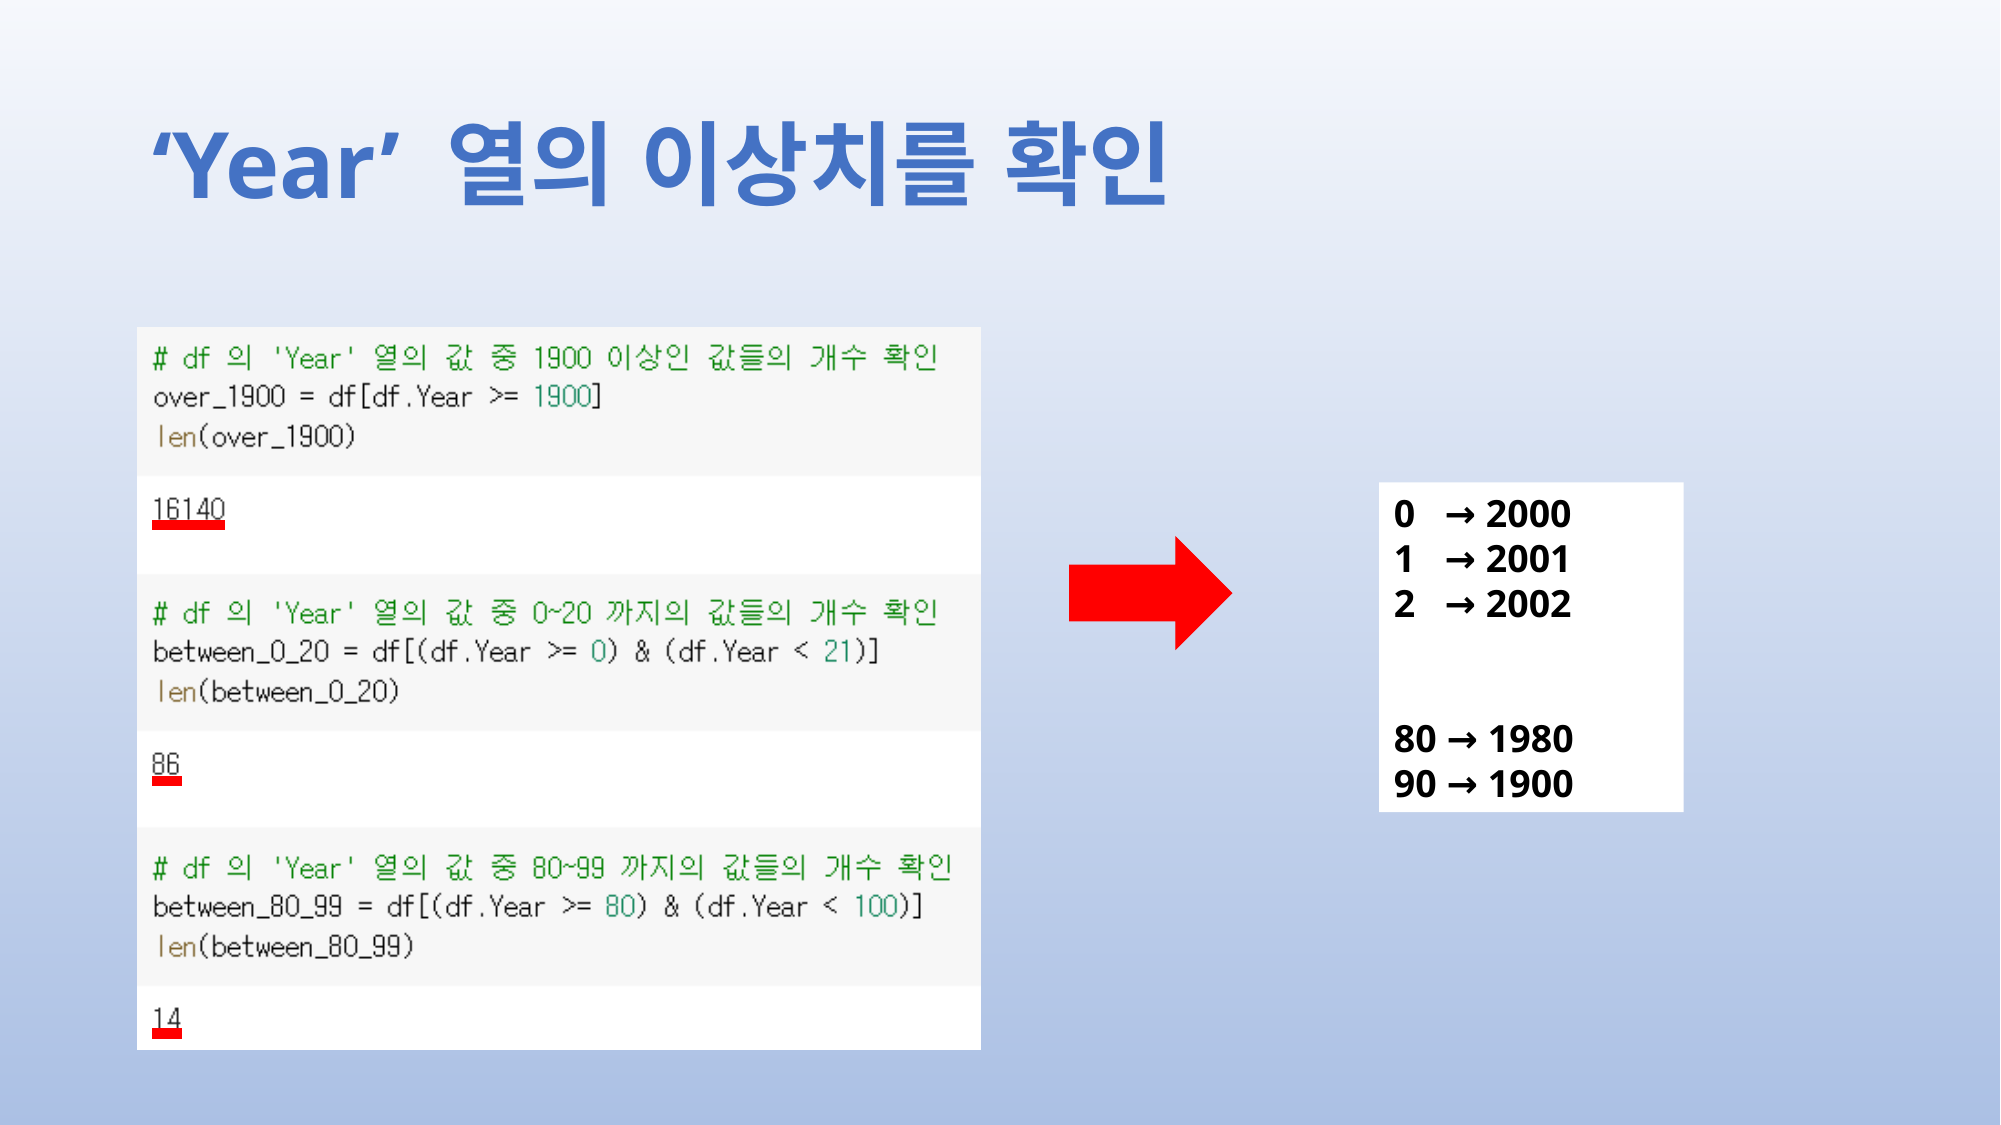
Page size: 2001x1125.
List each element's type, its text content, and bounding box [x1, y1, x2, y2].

picture [137, 327, 981, 1050]
title ‘Year’ 열의 이상치를 확인 [137, 59, 1863, 278]
text_box 0 → 2000 1 → 2001 2 → 2002 80 → 1980 90 → 1900 [1379, 482, 1684, 813]
text_box [1068, 534, 1234, 652]
